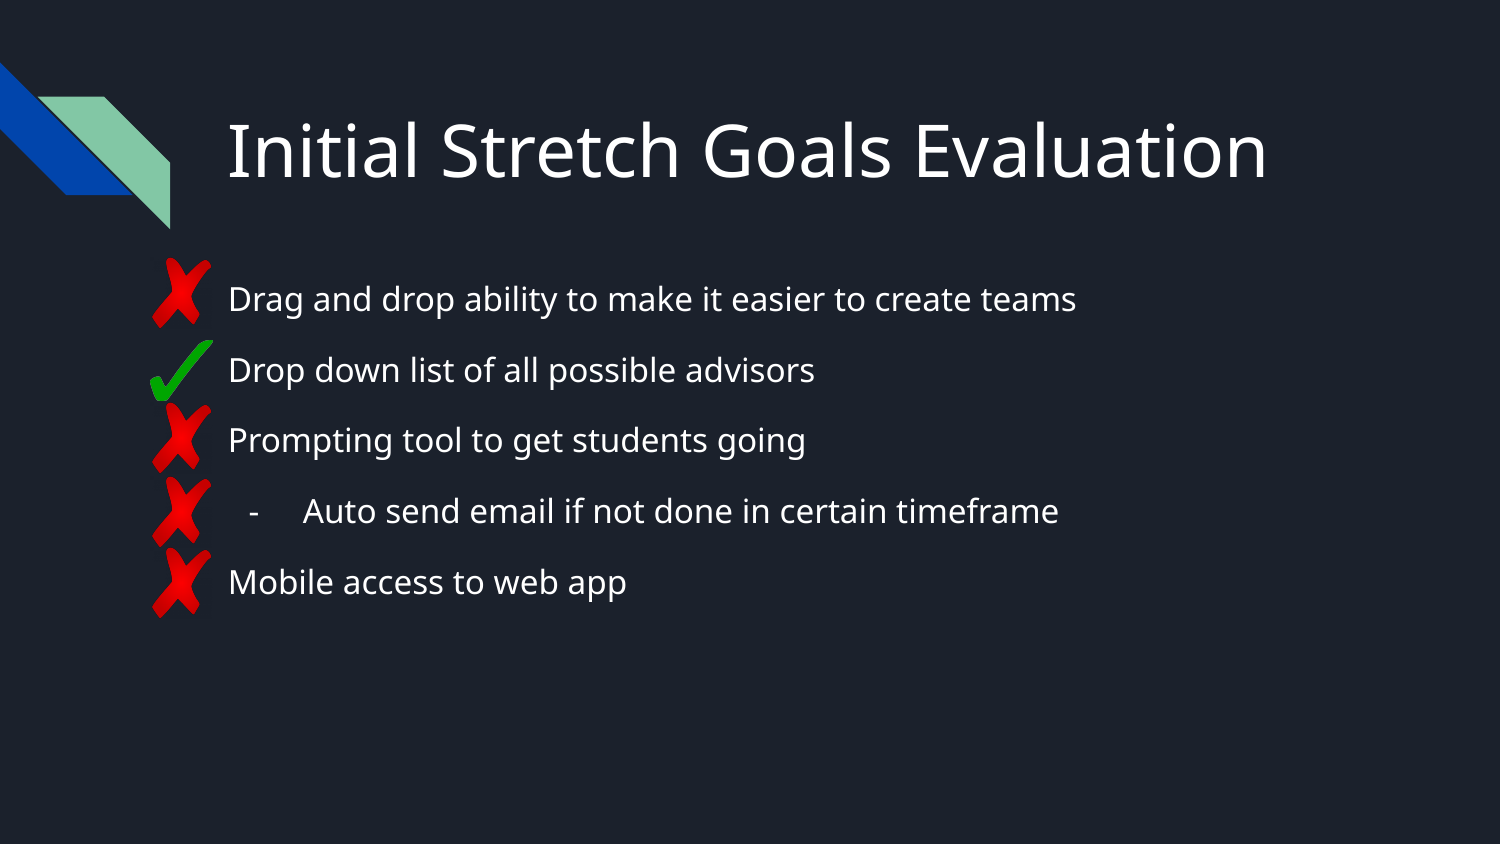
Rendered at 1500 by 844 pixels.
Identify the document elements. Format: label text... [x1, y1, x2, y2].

picture [150, 402, 213, 619]
picture [150, 256, 213, 329]
list Drag and drop ability to make it easier to create teams Drop down list of all possible advisors Prompting tool to get students going Auto send email if not done in certain timeframe Mobile access to web app [212, 257, 1368, 735]
picture [150, 339, 213, 401]
title Initial Stretch Goals Evaluation [212, 89, 1368, 240]
